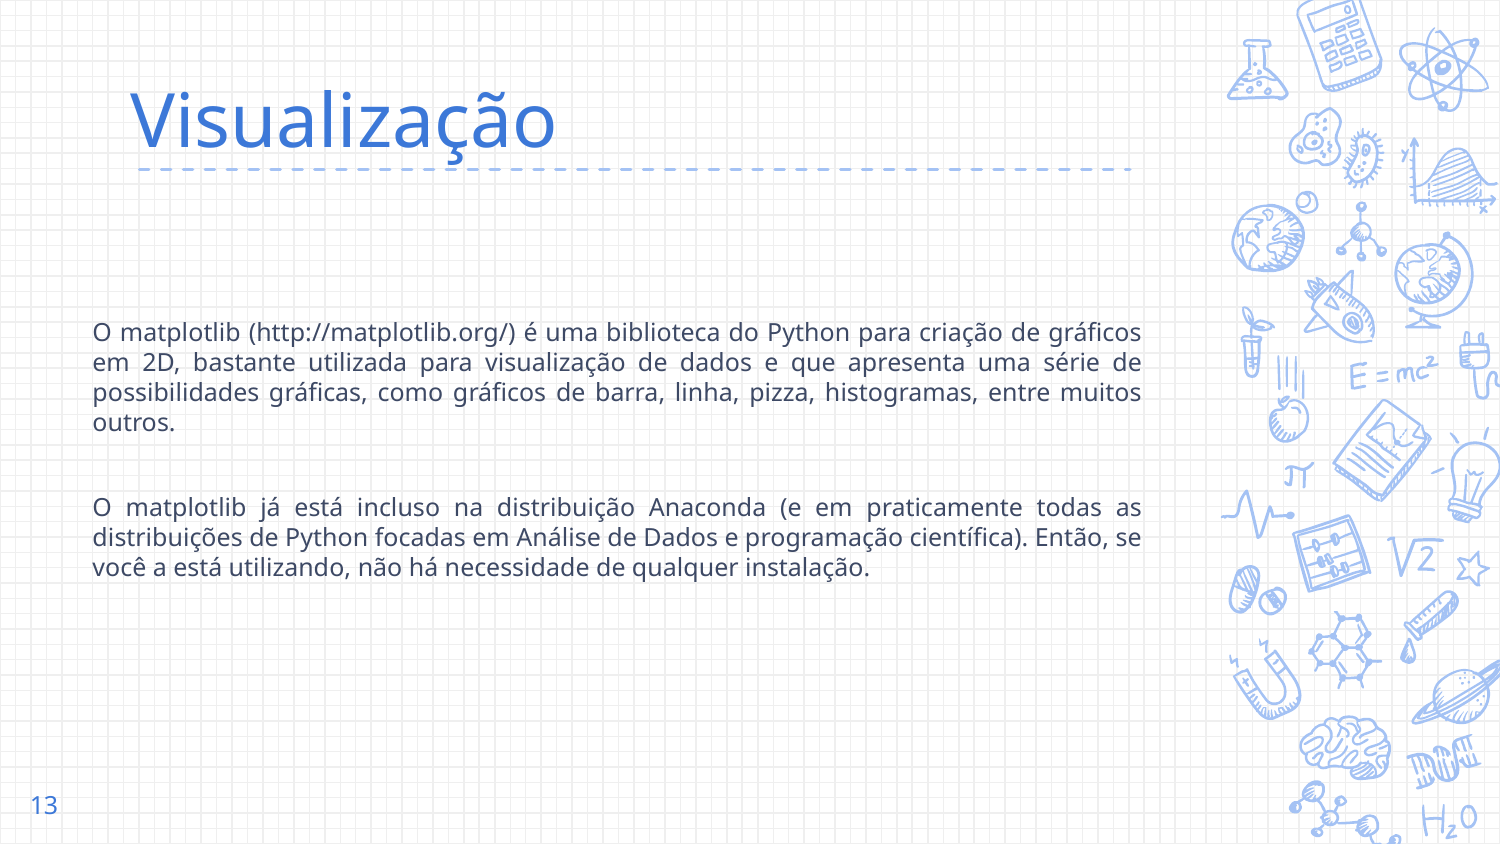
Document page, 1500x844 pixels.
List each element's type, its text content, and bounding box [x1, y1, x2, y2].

slide_number ‹#› [14, 774, 105, 840]
title Visualização [115, 36, 1218, 178]
text_box O matplotlib (http://matplotlib.org/) é uma biblioteca do Python para criação de gráficos em 2D, bastante utilizada para visualização de dados e que apresenta uma série de possibilidades gráficas, como gráficos de barra, linha, pizza, histogramas, entre muitos outros. O matplotlib já está incluso na distribuição Anaconda (e em praticamente todas as distribuições de Python focadas em Análise de Dados e programação científica). Então, se você a está utilizando, não há necessidade de qualquer instalação. [77, 301, 1159, 455]
